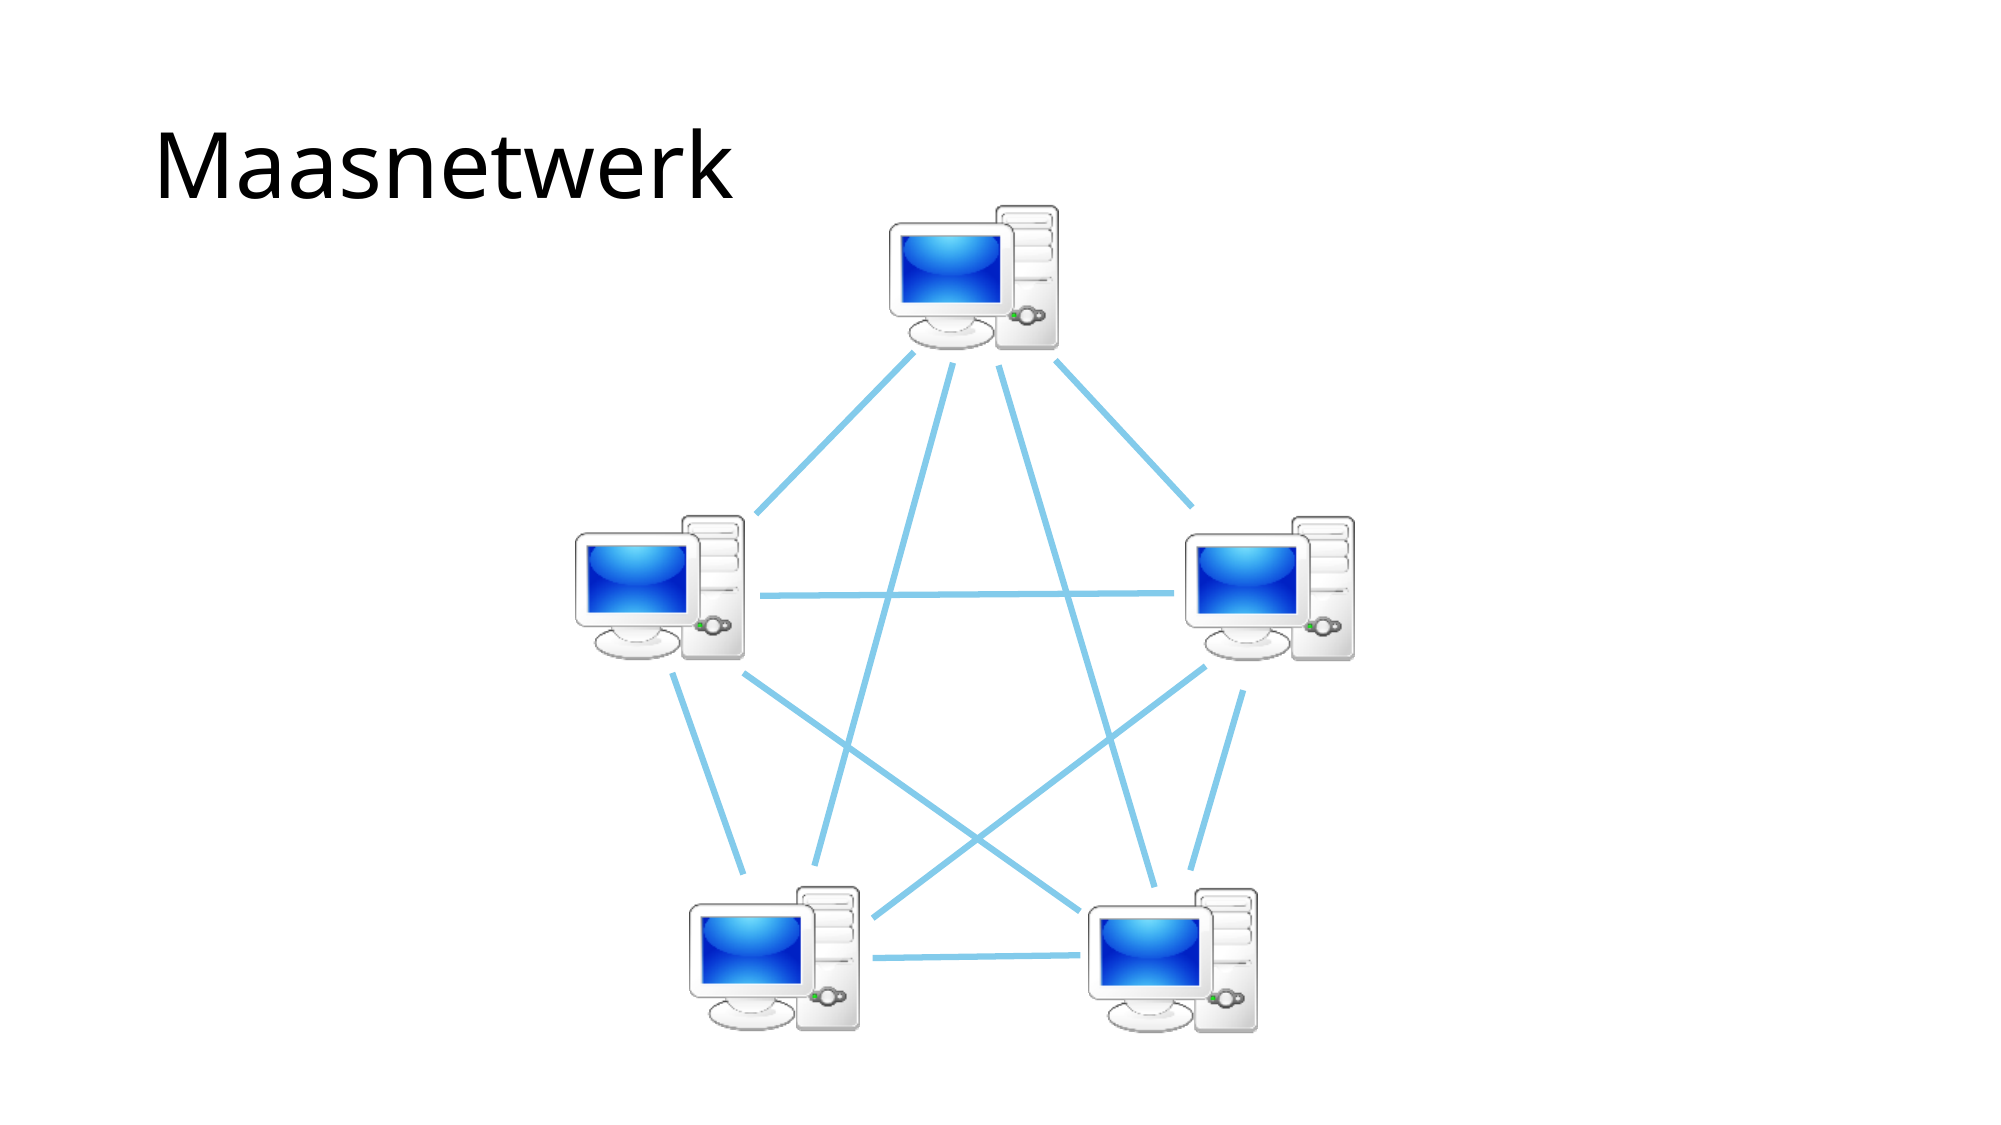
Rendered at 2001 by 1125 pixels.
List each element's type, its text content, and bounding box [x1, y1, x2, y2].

title Maasnetwerk [137, 59, 1863, 278]
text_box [755, 351, 915, 515]
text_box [998, 364, 1156, 592]
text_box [742, 672, 872, 912]
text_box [759, 592, 1175, 597]
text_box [872, 665, 1207, 919]
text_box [1207, 689, 1244, 871]
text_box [1054, 359, 1193, 508]
picture [888, 191, 1060, 364]
picture [689, 875, 860, 1044]
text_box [998, 597, 1156, 665]
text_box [671, 672, 744, 875]
picture [1087, 873, 1259, 1046]
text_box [813, 597, 954, 672]
picture [1184, 502, 1356, 675]
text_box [872, 954, 1081, 959]
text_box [813, 362, 954, 592]
picture [574, 501, 746, 674]
